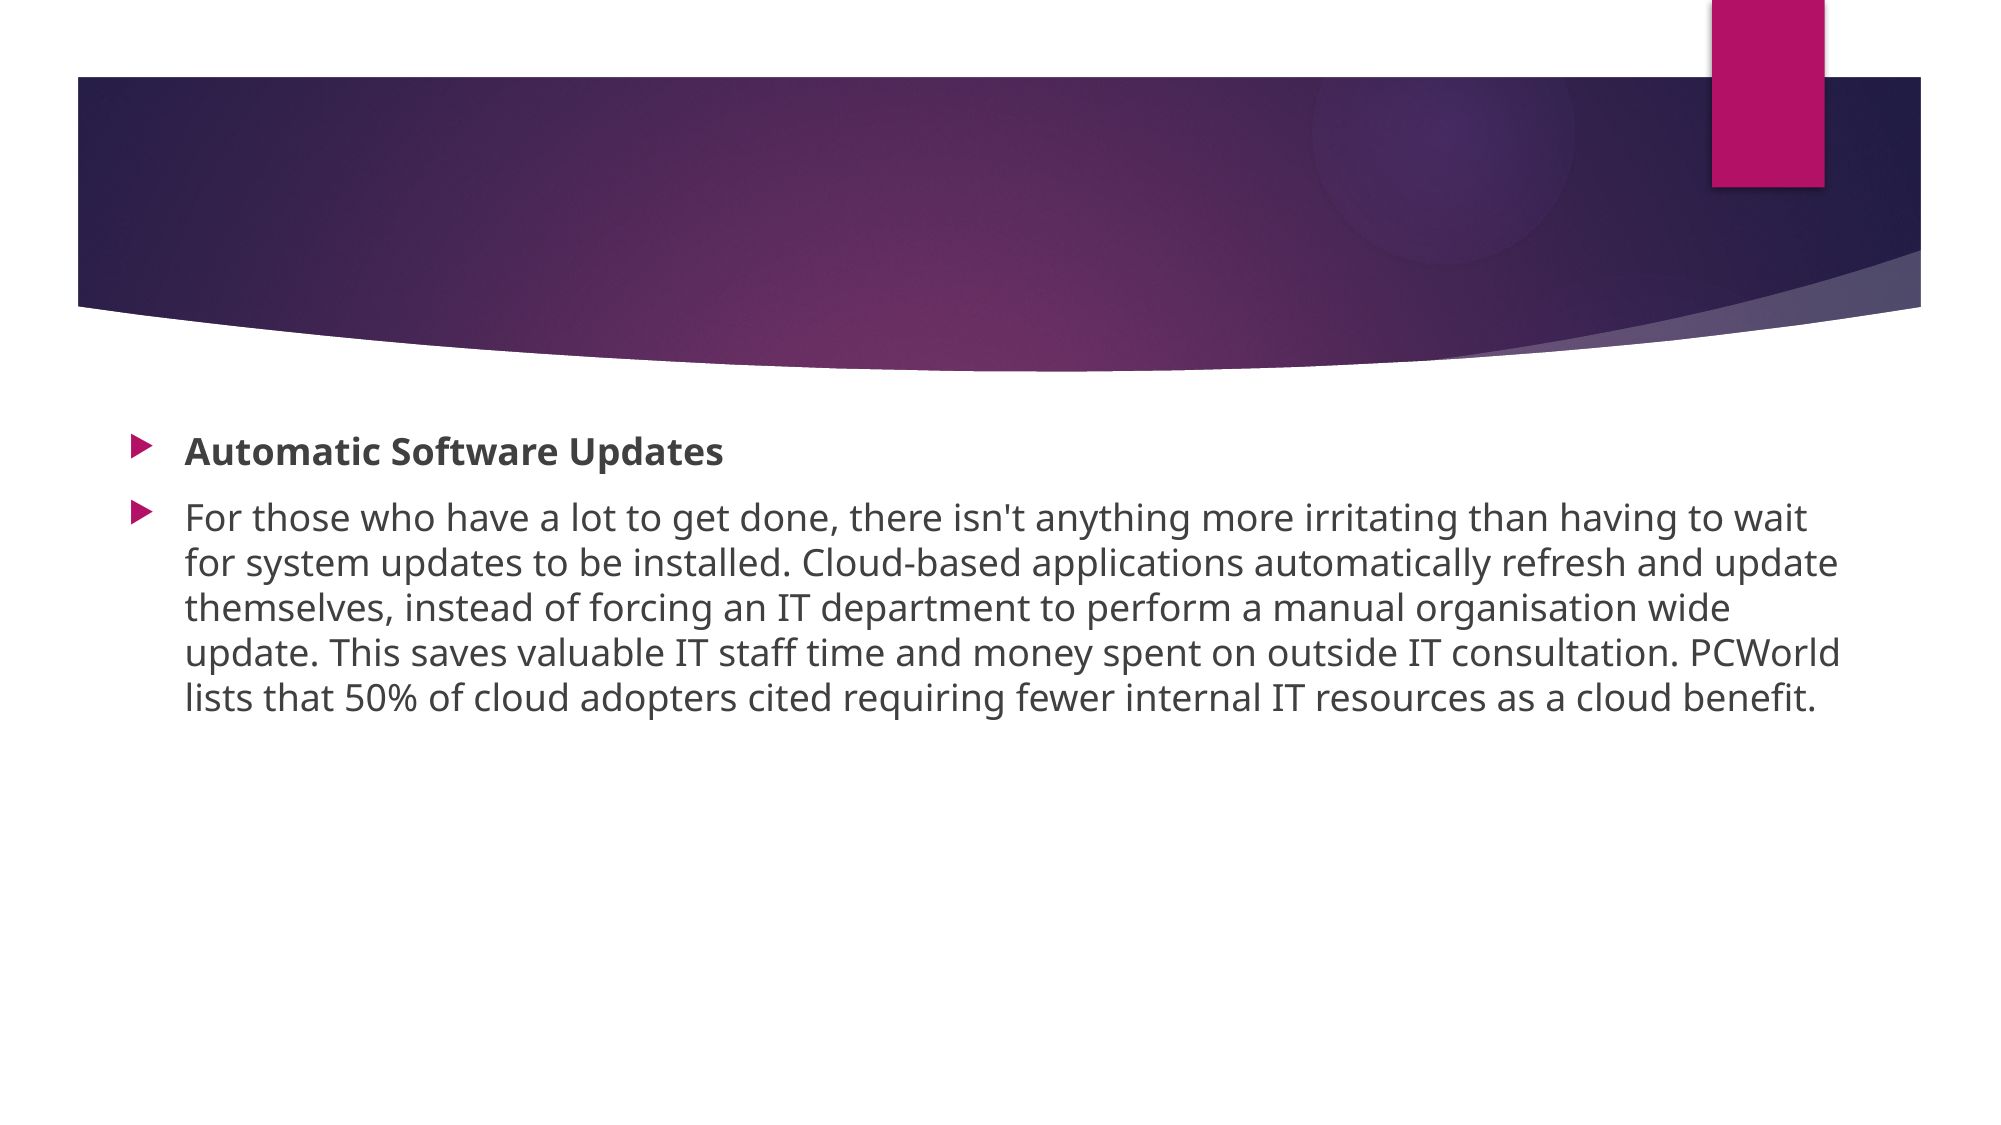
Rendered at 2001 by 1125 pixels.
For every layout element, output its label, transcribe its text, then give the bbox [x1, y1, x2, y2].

list Automatic Software Updates For those who have a lot to get done, there isn't anything more irritating than having to wait for system updates to be installed. Cloud-based applications automatically refresh and update themselves, instead of forcing an IT department to perform a manual organisation wide update. This saves valuable IT staff time and money spent on outside IT consultation. PCWorld lists that 50% of cloud adopters cited requiring fewer internal IT resources as a cloud benefit. [113, 420, 1877, 1082]
